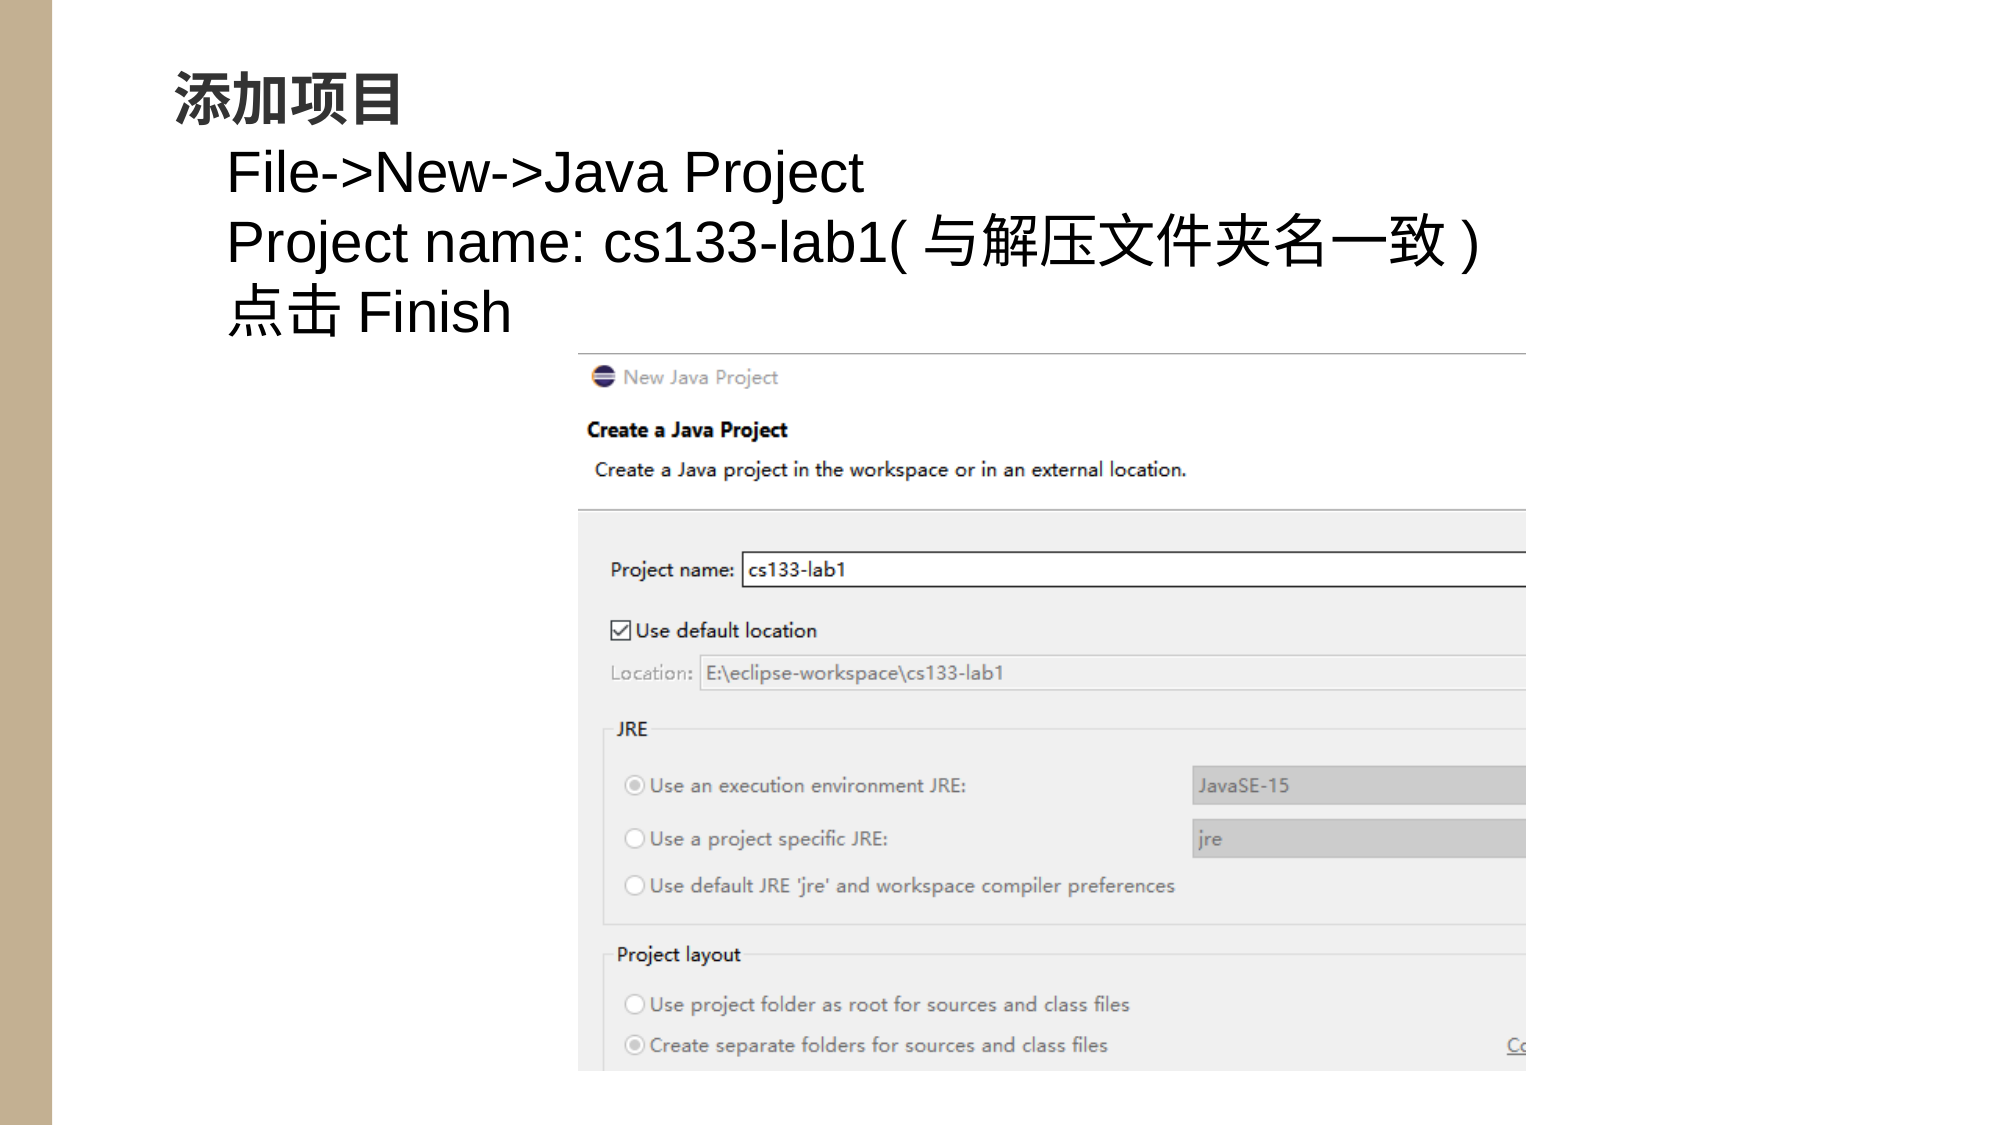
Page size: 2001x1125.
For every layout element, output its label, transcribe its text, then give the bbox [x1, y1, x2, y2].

picture [578, 353, 1526, 1071]
text_box 添加项目 [158, 55, 993, 140]
text_box File->New->Java Project Project name: cs133-lab1(与解压文件夹名一致) 点击Finish [212, 126, 1893, 352]
